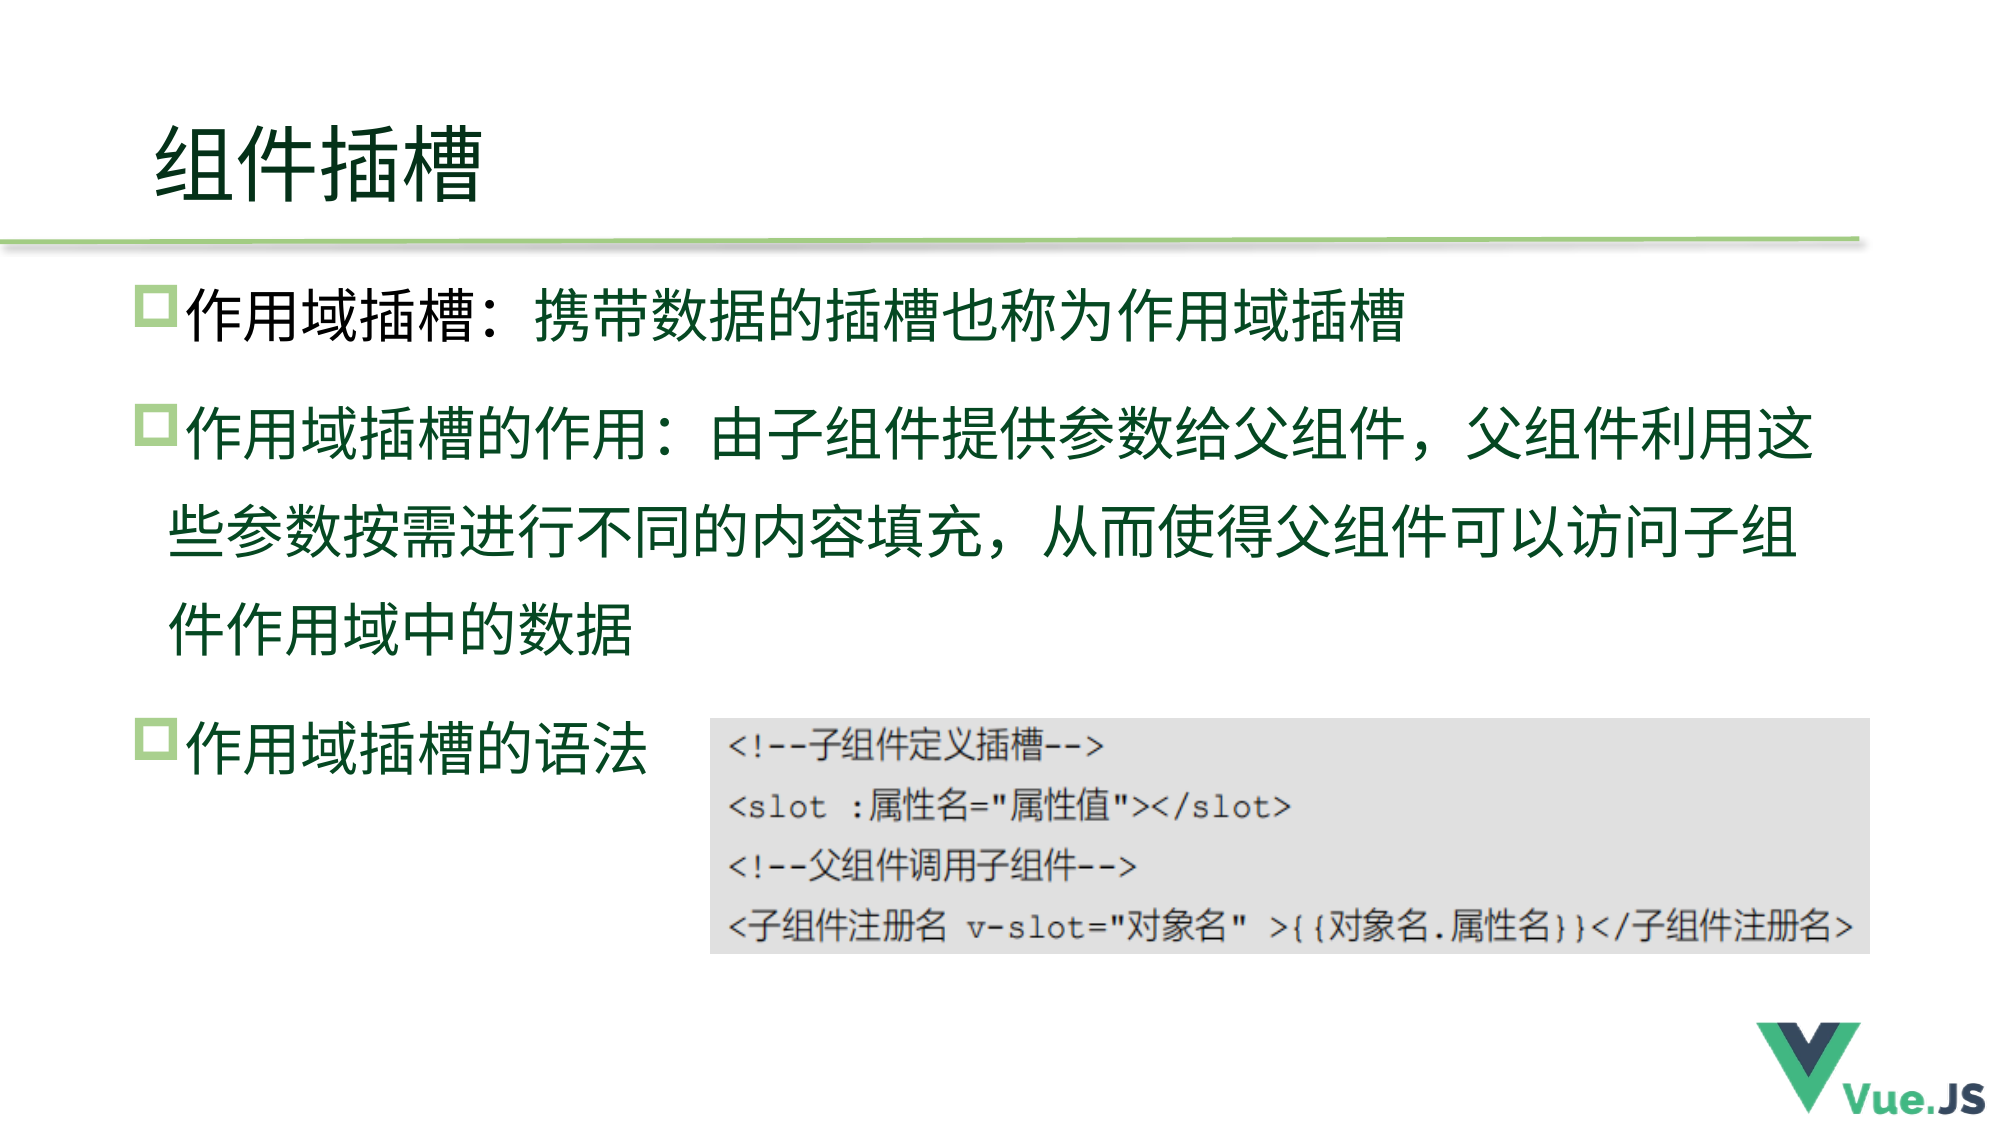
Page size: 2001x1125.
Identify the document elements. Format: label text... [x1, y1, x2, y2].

picture [710, 718, 1870, 954]
title 组件插槽 [137, 59, 1863, 278]
picture [1748, 1010, 2000, 1125]
list 作用域插槽：携带数据的插槽也称为作用域插槽 作用域插槽的作用：由子组件提供参数给父组件，父组件利用这些参数按需进行不同的内容填充，从而使得父组件可以访问子组件作用域中的数据 作用域插槽的语法 [115, 243, 1863, 1005]
